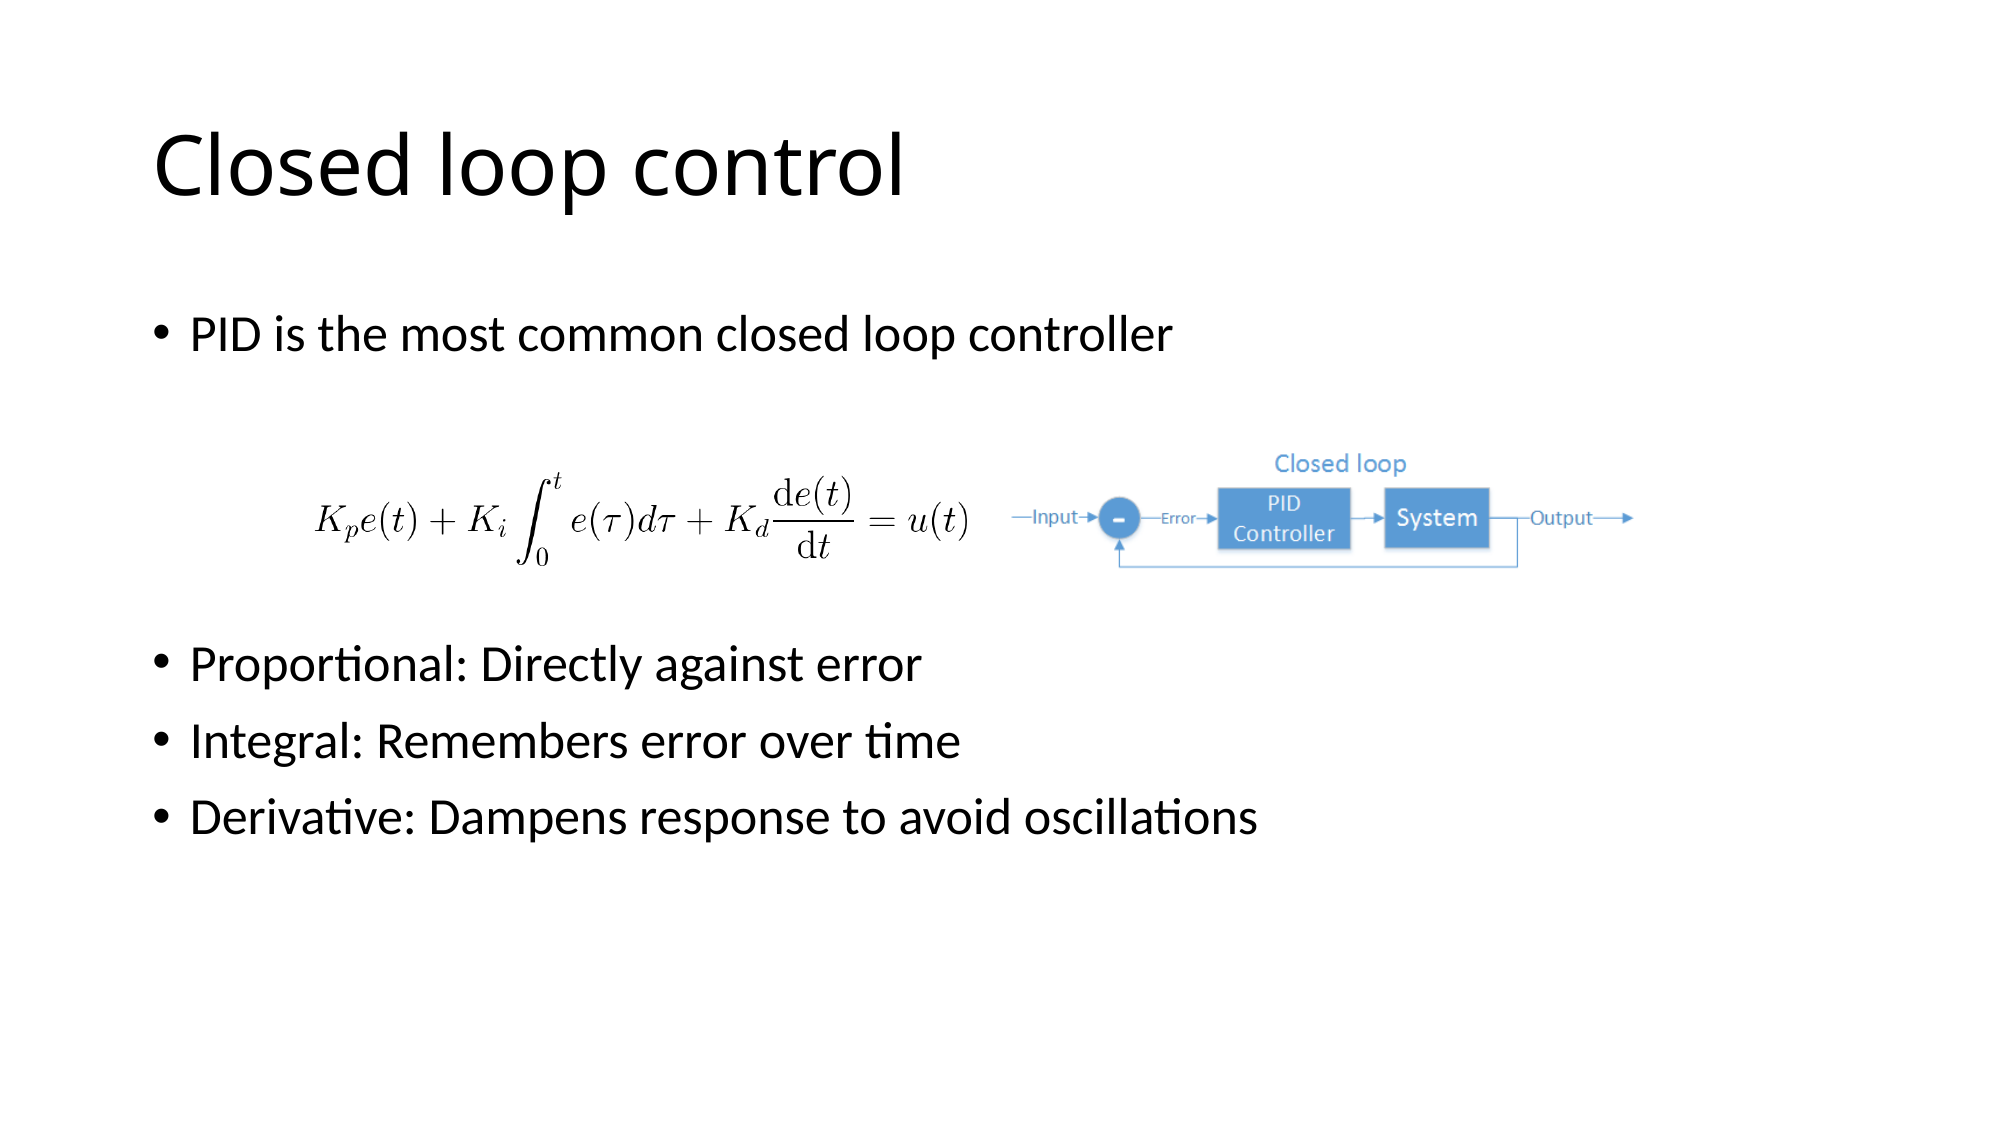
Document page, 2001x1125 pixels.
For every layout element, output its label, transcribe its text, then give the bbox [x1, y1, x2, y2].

list PID is the most common closed loop controller Proportional: Directly against error Integral: Remembers error over time Derivative: Dampens response to avoid oscillations [137, 299, 1863, 1014]
title Closed loop control [137, 59, 1863, 278]
picture [314, 472, 967, 566]
picture [987, 396, 1706, 597]
